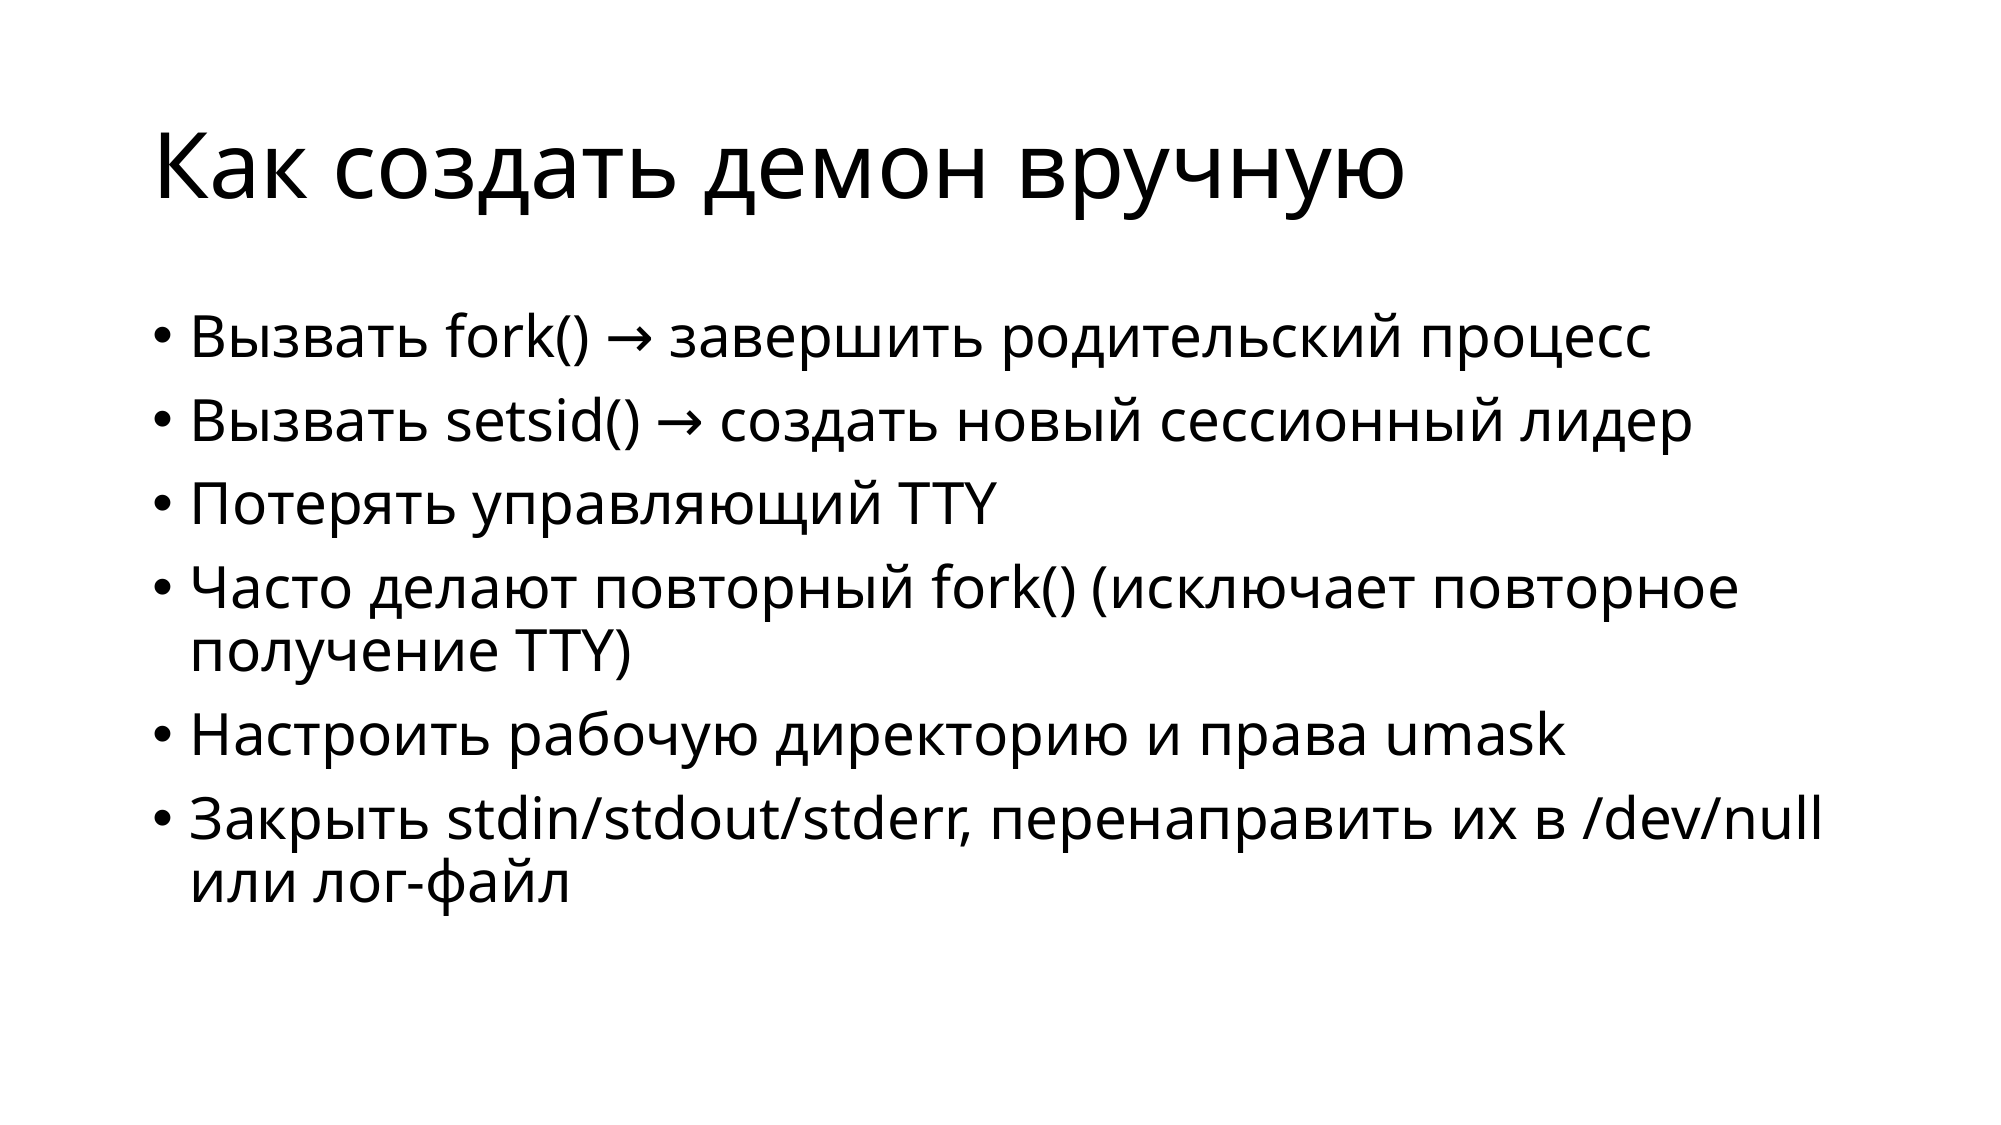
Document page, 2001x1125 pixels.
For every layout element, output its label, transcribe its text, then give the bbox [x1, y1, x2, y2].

title Как создать демон вручную [137, 59, 1863, 278]
list Вызвать fork() → завершить родительский процесс Вызвать setsid() → создать новый сессионный лидер Потерять управляющий TTY Часто делают повторный fork() (исключает повторное получение TTY) Настроить рабочую директорию и права umask Закрыть stdin/stdout/stderr, перенаправить их в /dev/null или лог-файл [137, 299, 1863, 1014]
